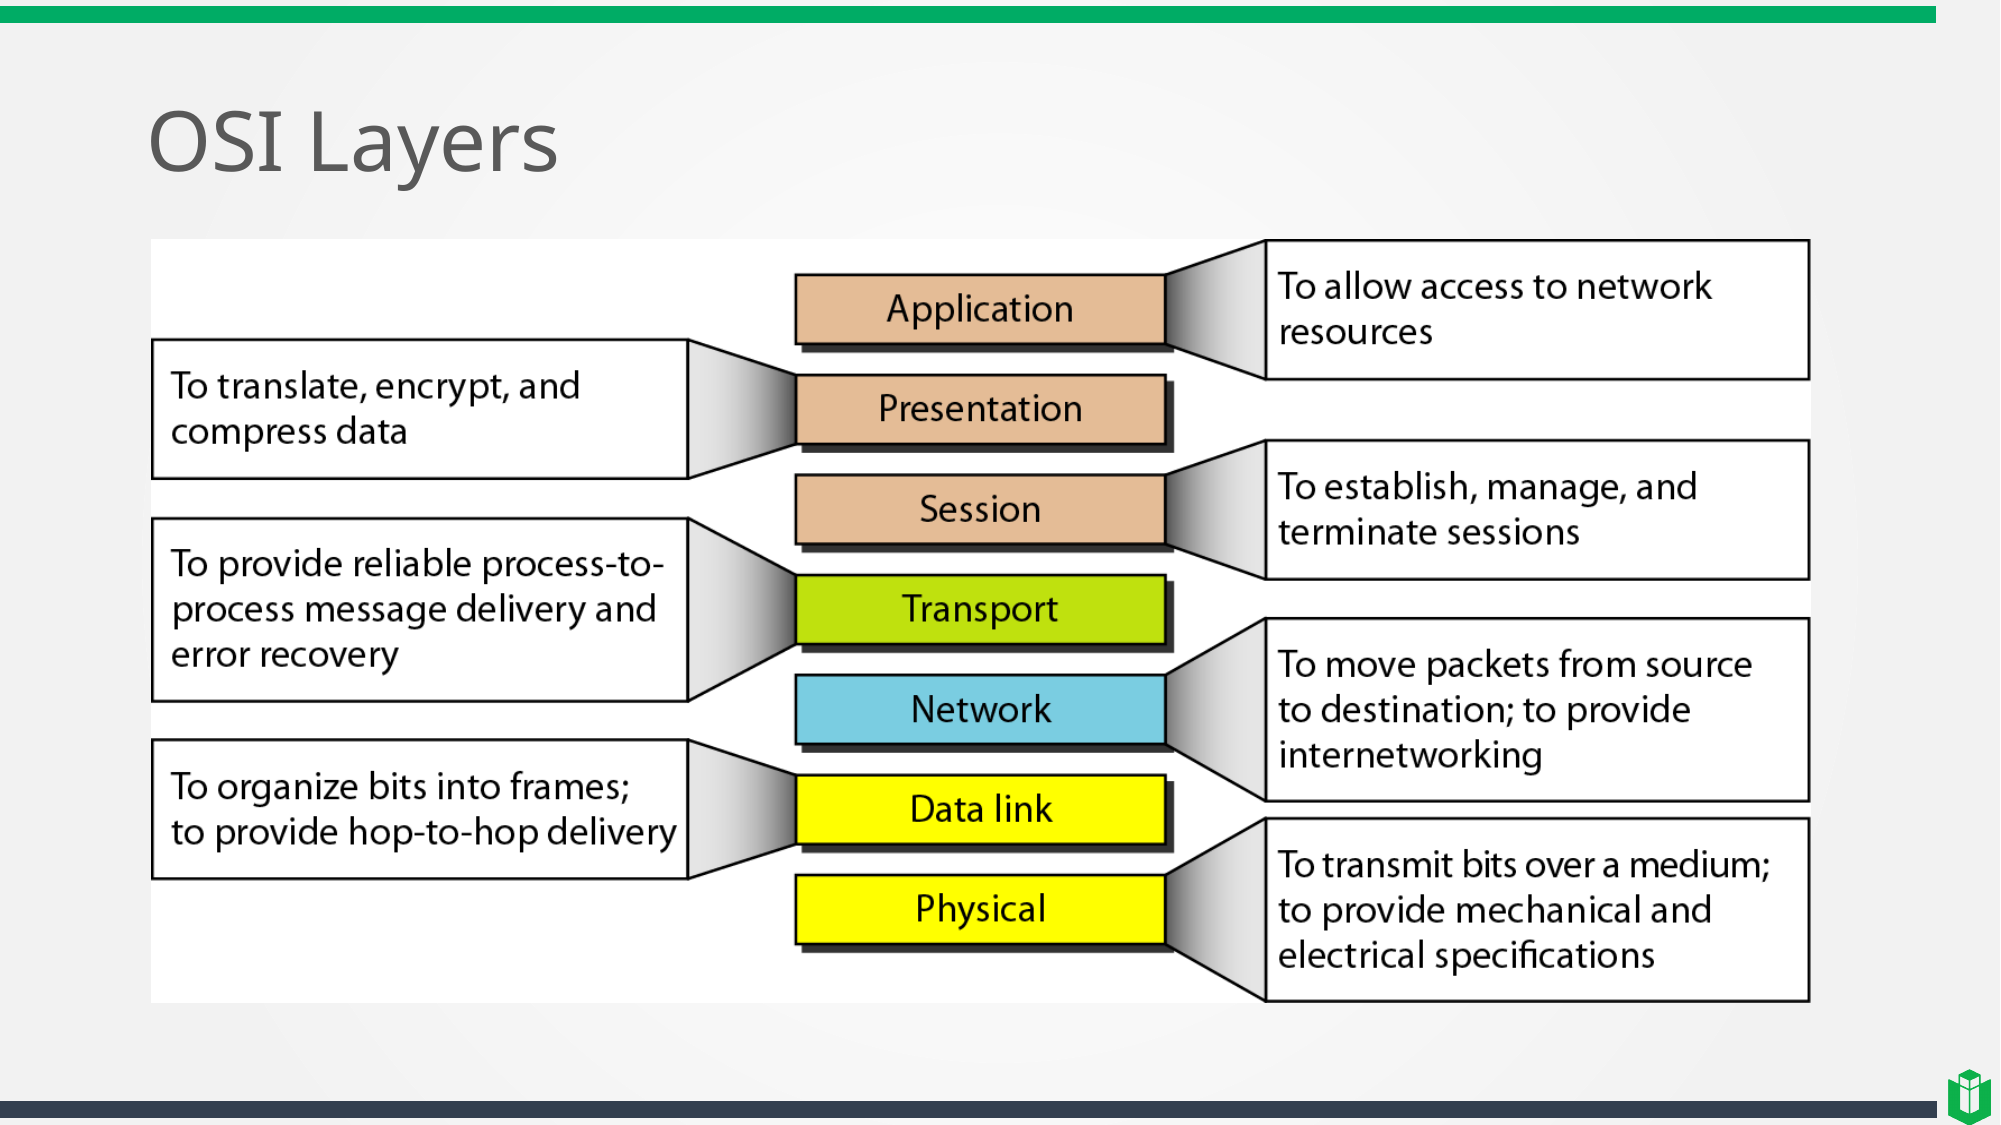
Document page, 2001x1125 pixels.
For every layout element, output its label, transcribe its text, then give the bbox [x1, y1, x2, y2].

title OSI Layers [131, 84, 1886, 206]
picture [151, 239, 1811, 1003]
picture [1945, 1068, 1992, 1125]
